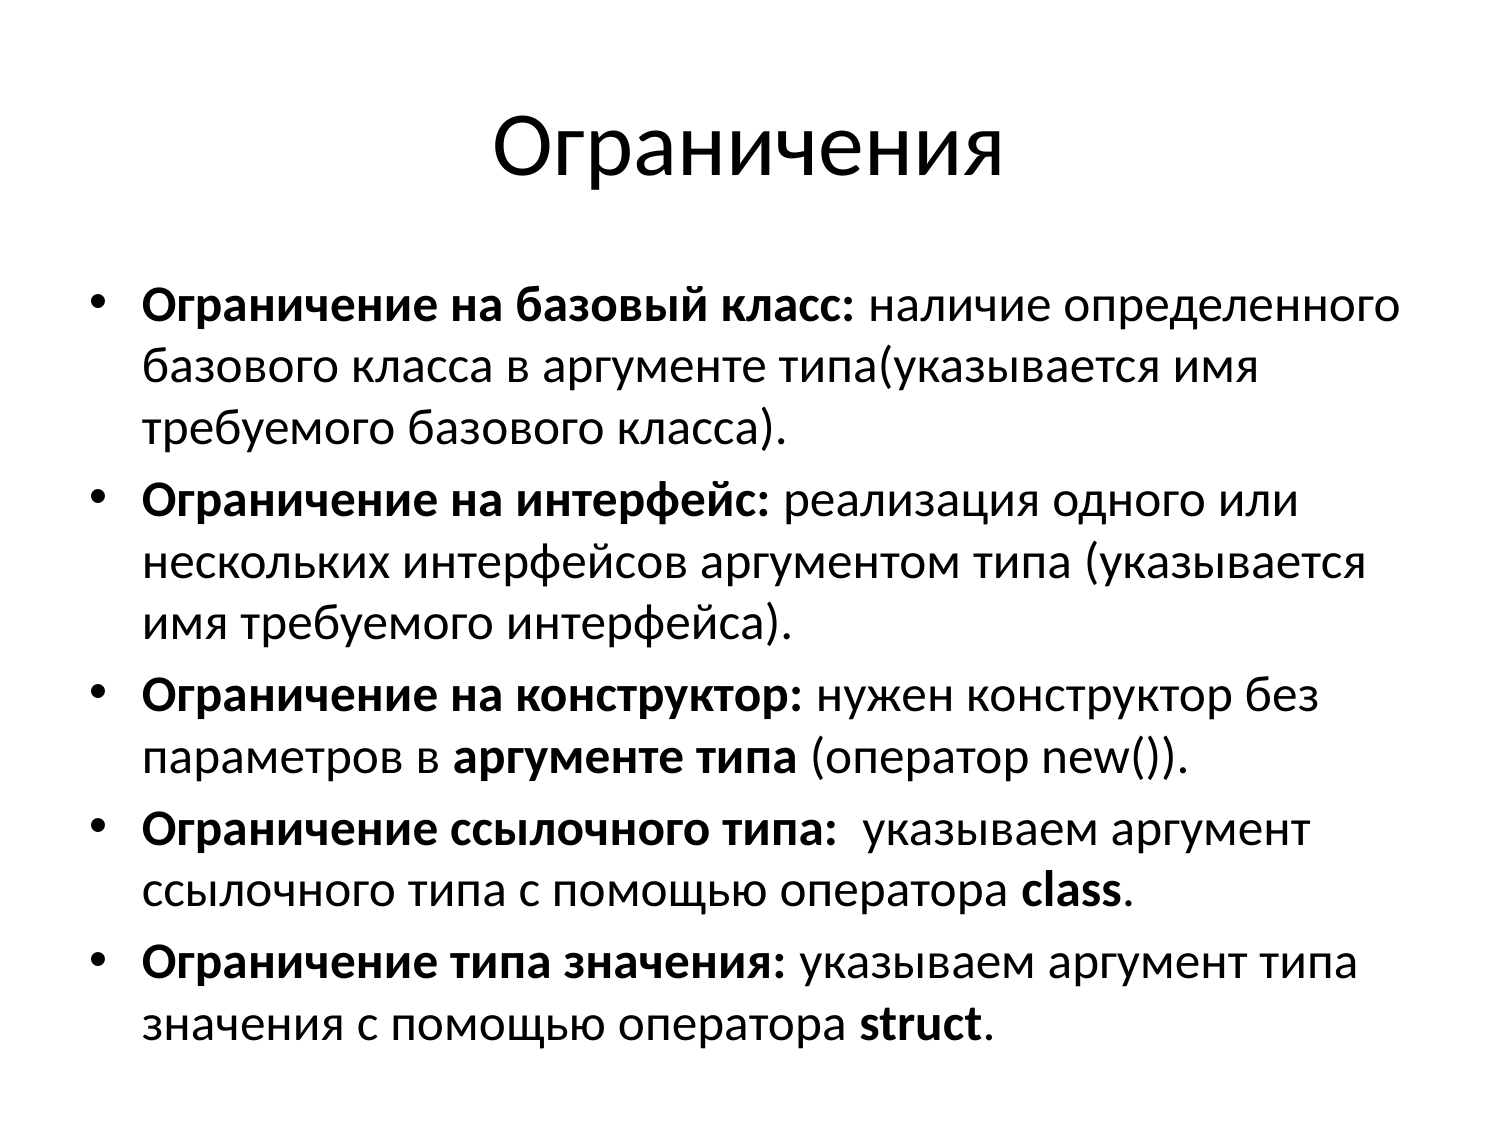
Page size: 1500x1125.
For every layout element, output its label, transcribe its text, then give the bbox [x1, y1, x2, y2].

text_box Ограничение на базовый класс: наличие определенного базового класса в аргументе типа(указывается имя требуемого базового класса). Ограничение на интерфейс: реализация одного или нескольких интерфейсов аргументом типа (указывается имя требуемого интерфейса). Ограничение на конструктор: нужен конструктор без параметров в аргументе типа (оператор new()). Ограничение ссылочного типа: указываем аргумент ссылочного типа с помощью оператора class. Ограничение типа значения: указываем аргумент типа значения с помощью оператора struct. [75, 262, 1425, 1068]
text_box Ограничения [75, 45, 1425, 233]
